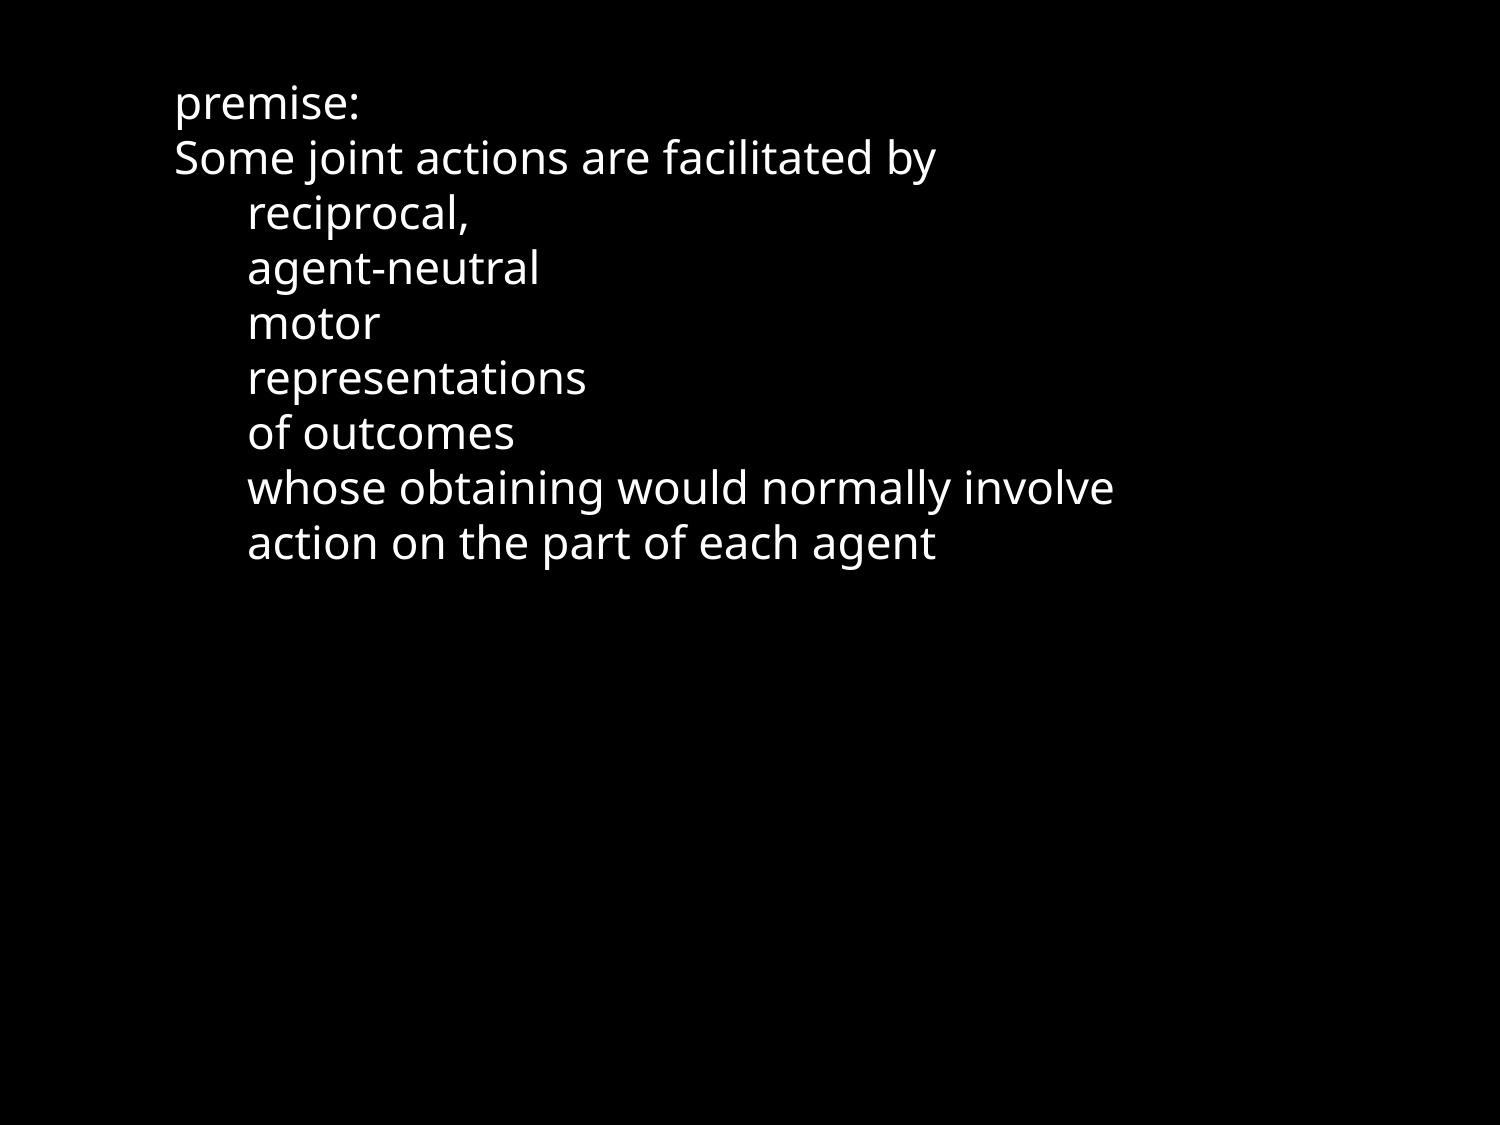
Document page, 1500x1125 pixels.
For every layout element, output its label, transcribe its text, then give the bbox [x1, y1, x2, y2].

text_box premise: Some joint actions are facilitated by reciprocal, agent-neutral motor representations of outcomes whose obtaining would normally involve action on the part of each agent [159, 66, 1260, 577]
